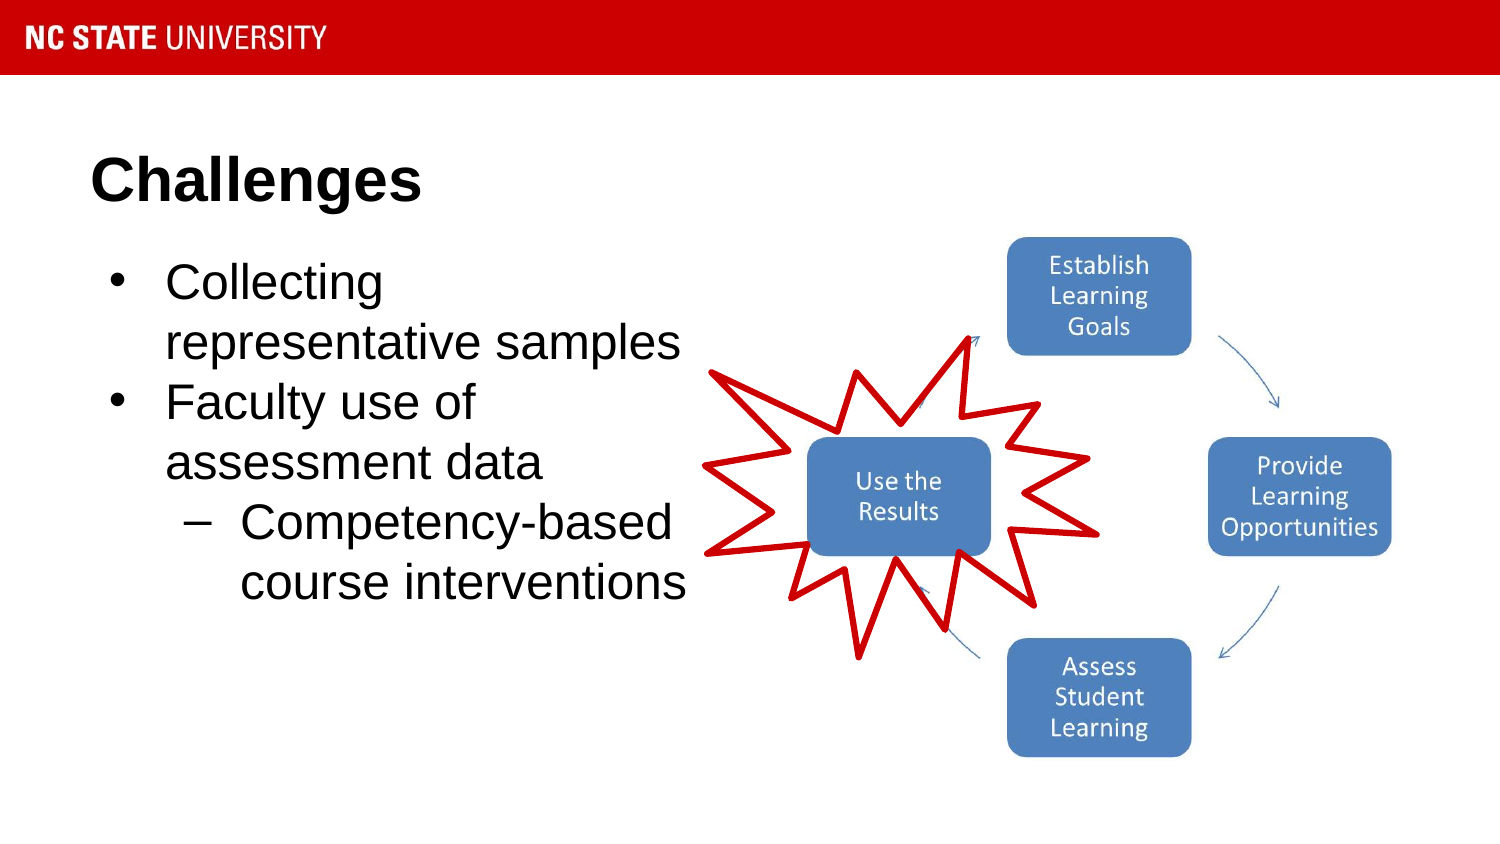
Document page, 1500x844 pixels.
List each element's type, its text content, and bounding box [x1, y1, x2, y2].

list Collecting representative samples Faculty use of assessment data Competency-based course interventions [75, 242, 618, 754]
picture [623, 234, 1500, 762]
title Challenges [75, 110, 1425, 242]
picture [0, 0, 1500, 75]
